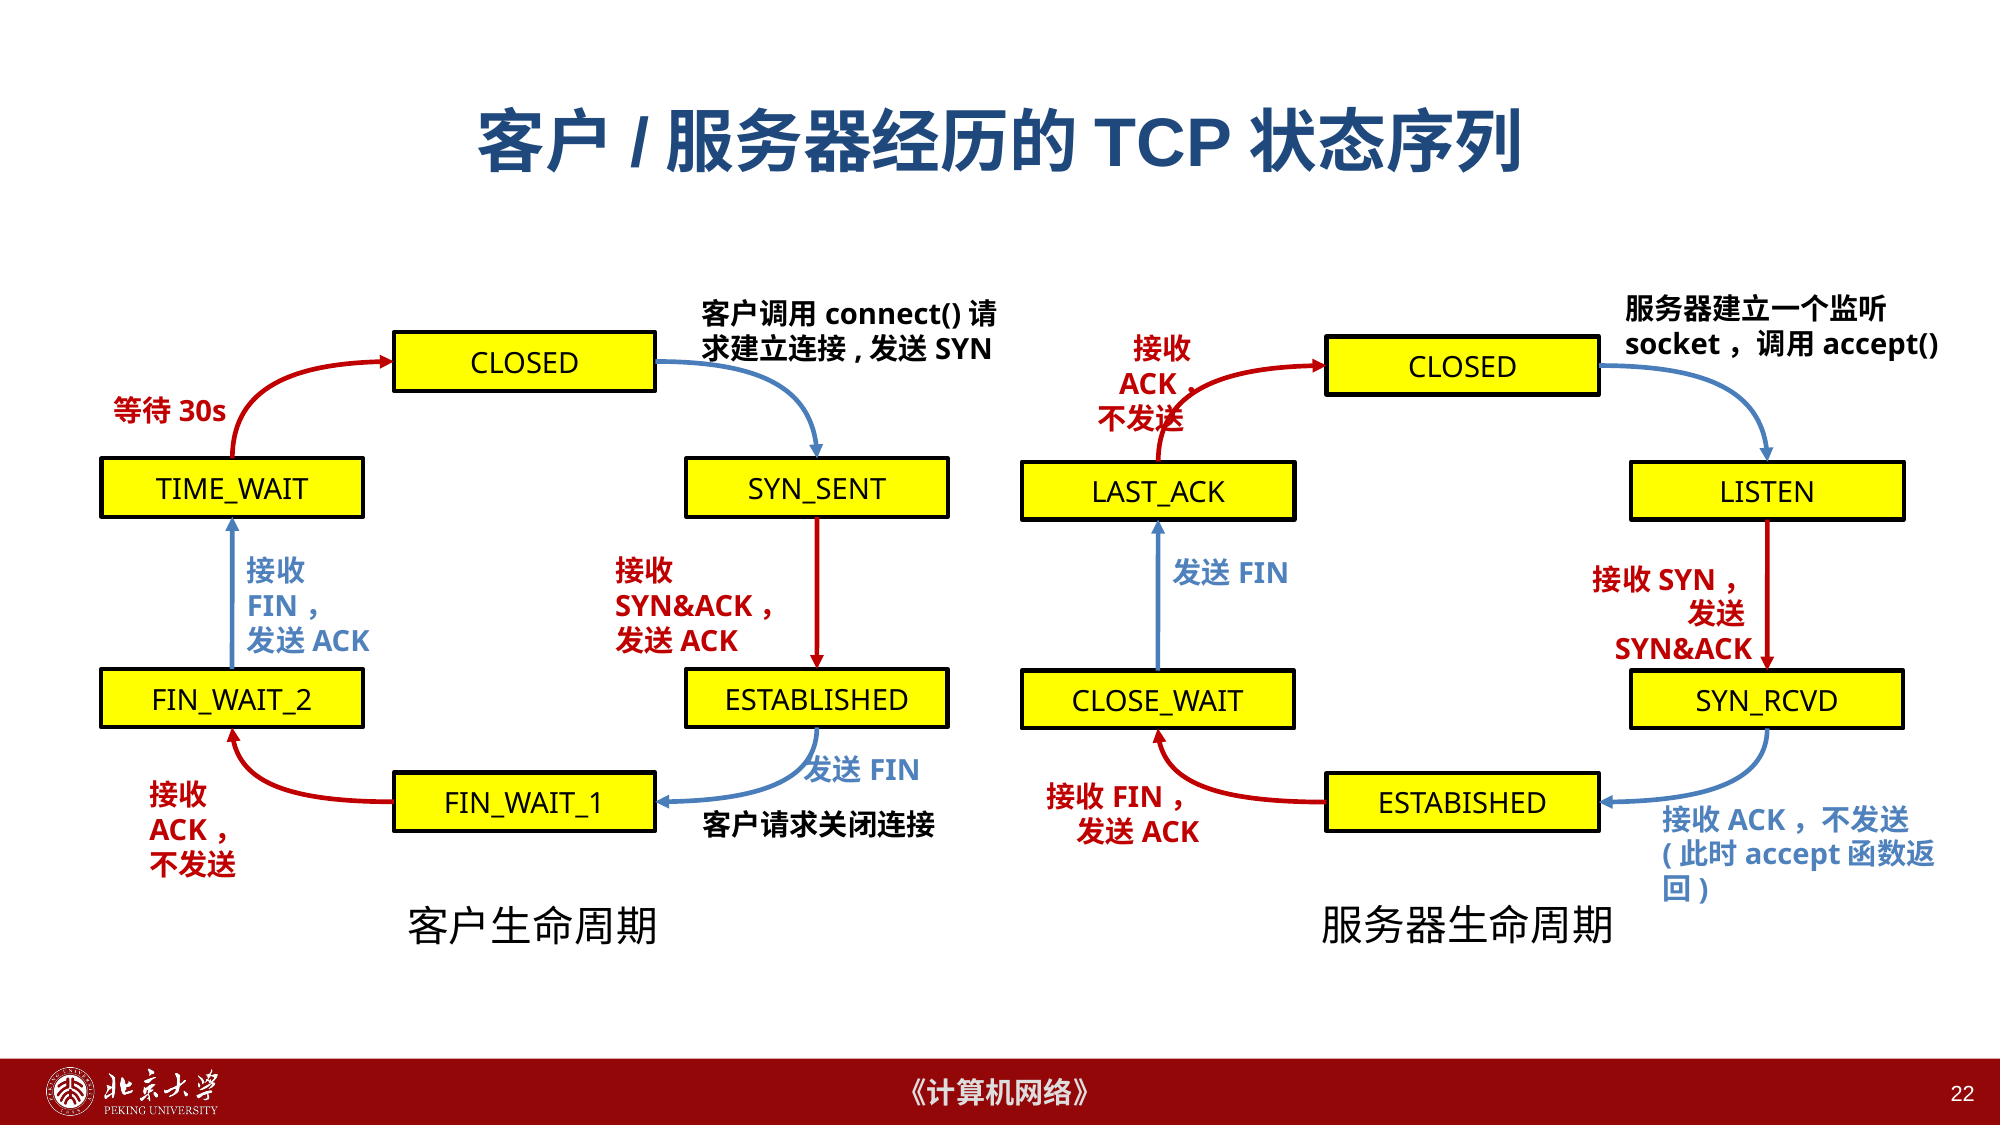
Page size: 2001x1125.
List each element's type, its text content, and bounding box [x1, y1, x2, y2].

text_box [1021, 283, 1990, 880]
text_box 客户生命周期 [392, 892, 736, 958]
title 客户/服务器经历的TCP状态序列 [99, 45, 1900, 233]
picture [46, 1067, 218, 1116]
text_box 服务器生命周期 [1307, 891, 1651, 957]
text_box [98, 287, 1016, 859]
slide_number 22 [1522, 1072, 1990, 1125]
